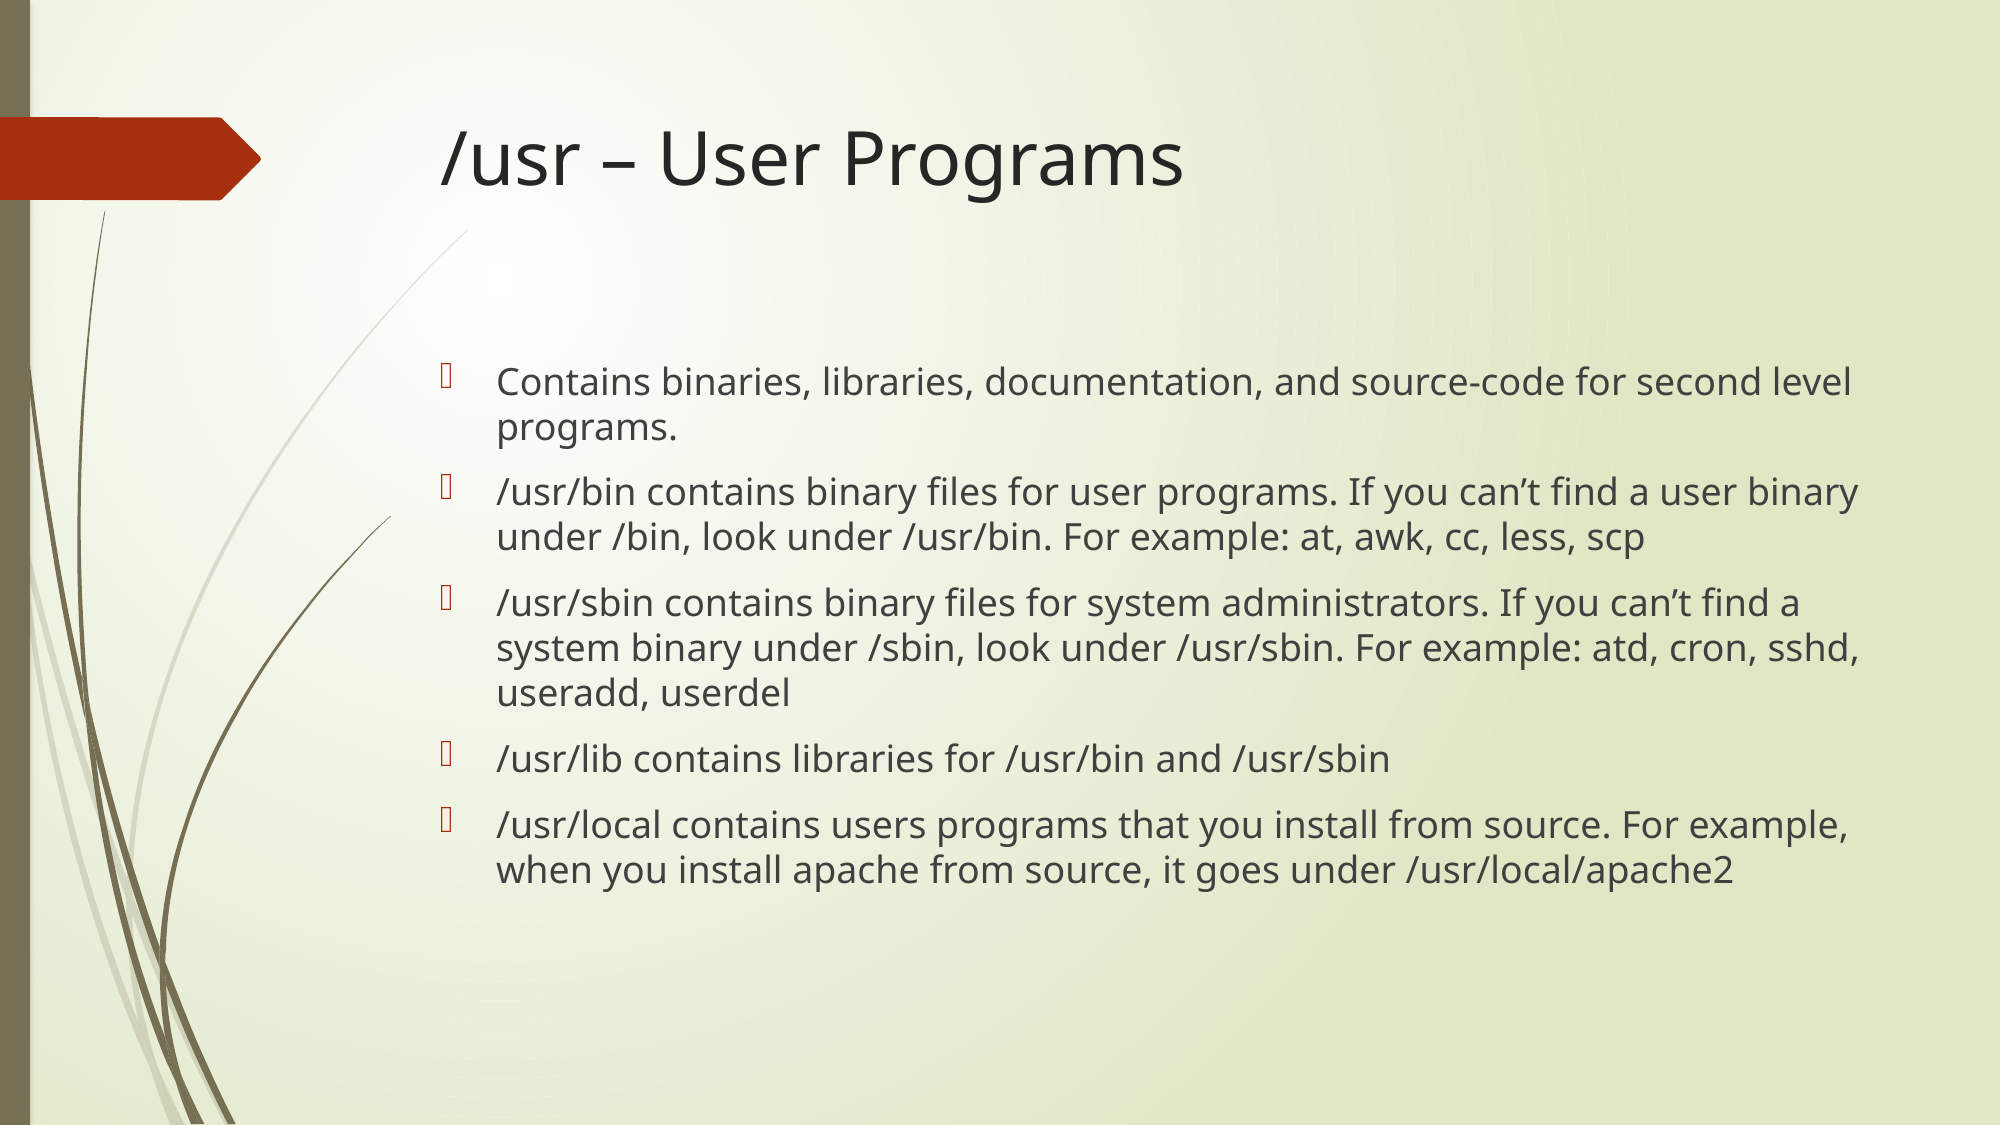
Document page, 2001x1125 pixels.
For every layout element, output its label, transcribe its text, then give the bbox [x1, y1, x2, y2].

title /usr – User Programs [425, 102, 1888, 313]
list Contains binaries, libraries, documentation, and source-code for second level programs. /usr/bin contains binary files for user programs. If you can’t find a user binary under /bin, look under /usr/bin. For example: at, awk, cc, less, scp /usr/sbin contains binary files for system administrators. If you can’t find a system binary under /sbin, look under /usr/sbin. For example: atd, cron, sshd, useradd, userdel /usr/lib contains libraries for /usr/bin and /usr/sbin /usr/local contains users programs that you install from source. For example, when you install apache from source, it goes under /usr/local/apache2 [424, 350, 1888, 970]
